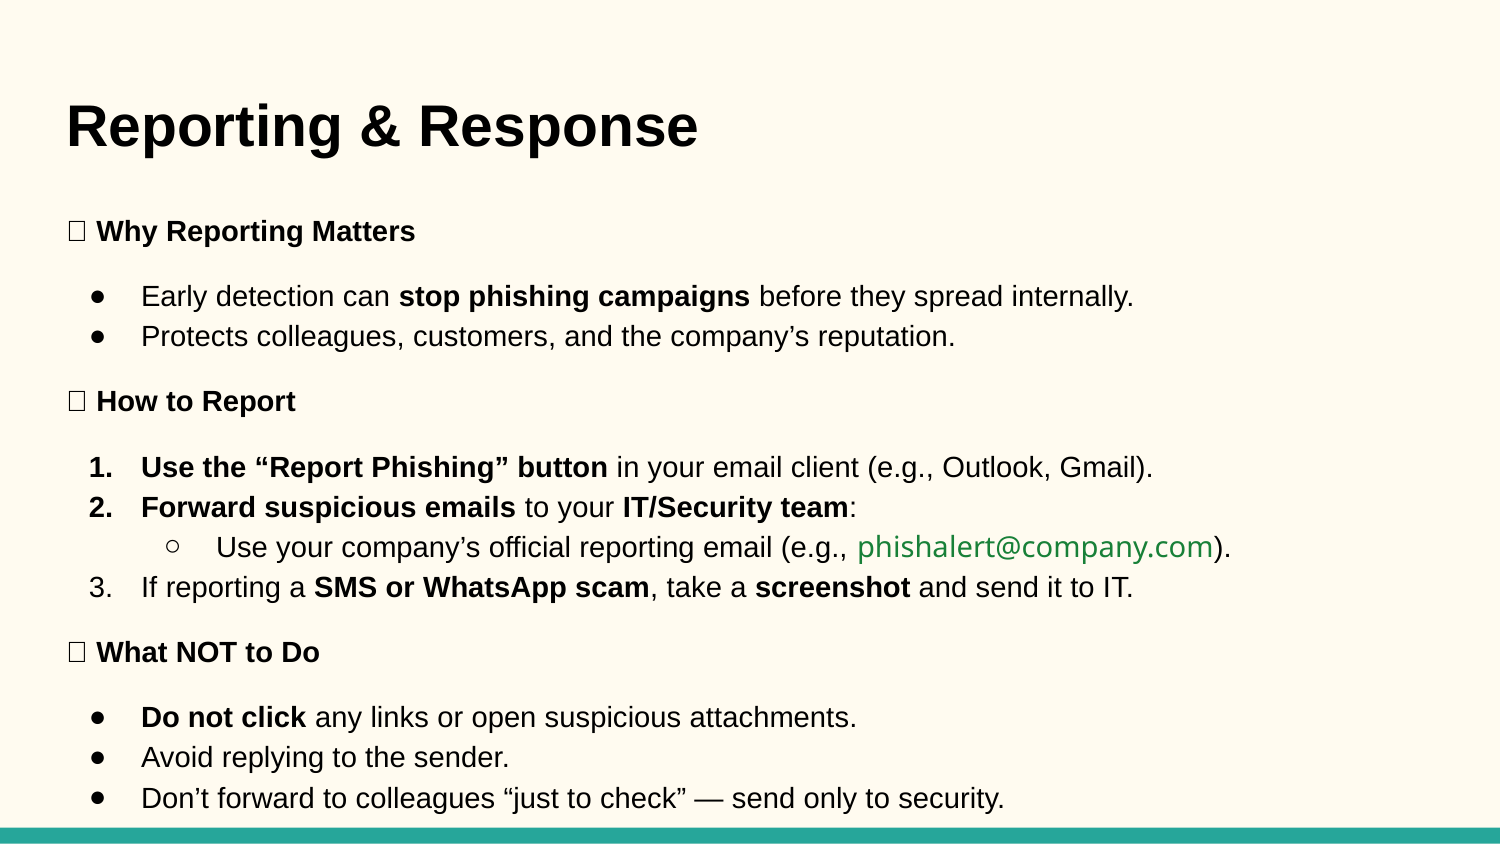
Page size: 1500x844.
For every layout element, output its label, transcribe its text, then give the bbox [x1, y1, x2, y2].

title Reporting & Response [51, 72, 1449, 174]
list 📢 Why Reporting Matters Early detection can stop phishing campaigns before they spread internally. Protects colleagues, customers, and the company’s reputation. ✅ How to Report Use the “Report Phishing” button in your email client (e.g., Outlook, Gmail). Forward suspicious emails to your IT/Security team: Use your company’s official reporting email (e.g., phishalert@company.com). If reporting a SMS or WhatsApp scam, take a screenshot and send it to IT. 🚫 What NOT to Do Do not click any links or open suspicious attachments. Avoid replying to the sender. Don’t forward to colleagues “just to check” — send only to security. [51, 192, 1449, 750]
